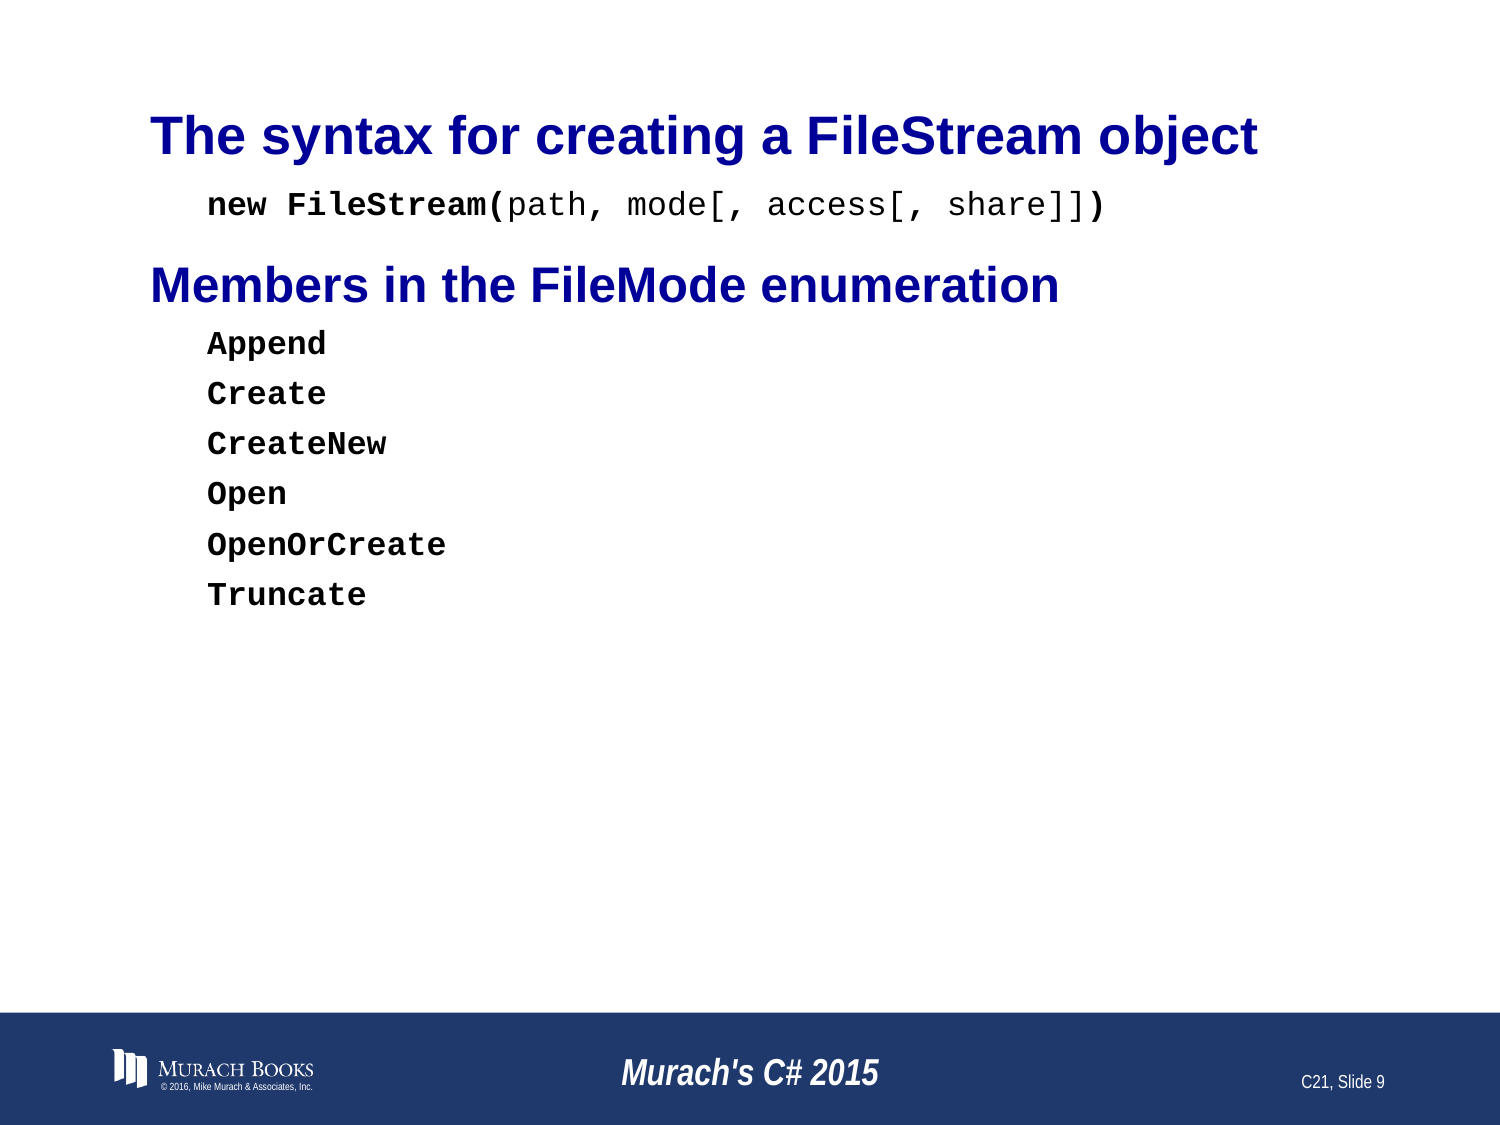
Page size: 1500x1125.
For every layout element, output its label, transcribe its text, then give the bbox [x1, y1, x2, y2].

title The syntax for creating a FileStream object [150, 99, 1350, 166]
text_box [149, 187, 1348, 629]
slide_number C21, Slide 9 [1087, 1025, 1400, 1100]
slide_number Murach's C# 2015 [463, 1025, 1050, 1100]
footer © 2016, Mike Murach & Associates, Inc. [12, 1025, 463, 1100]
